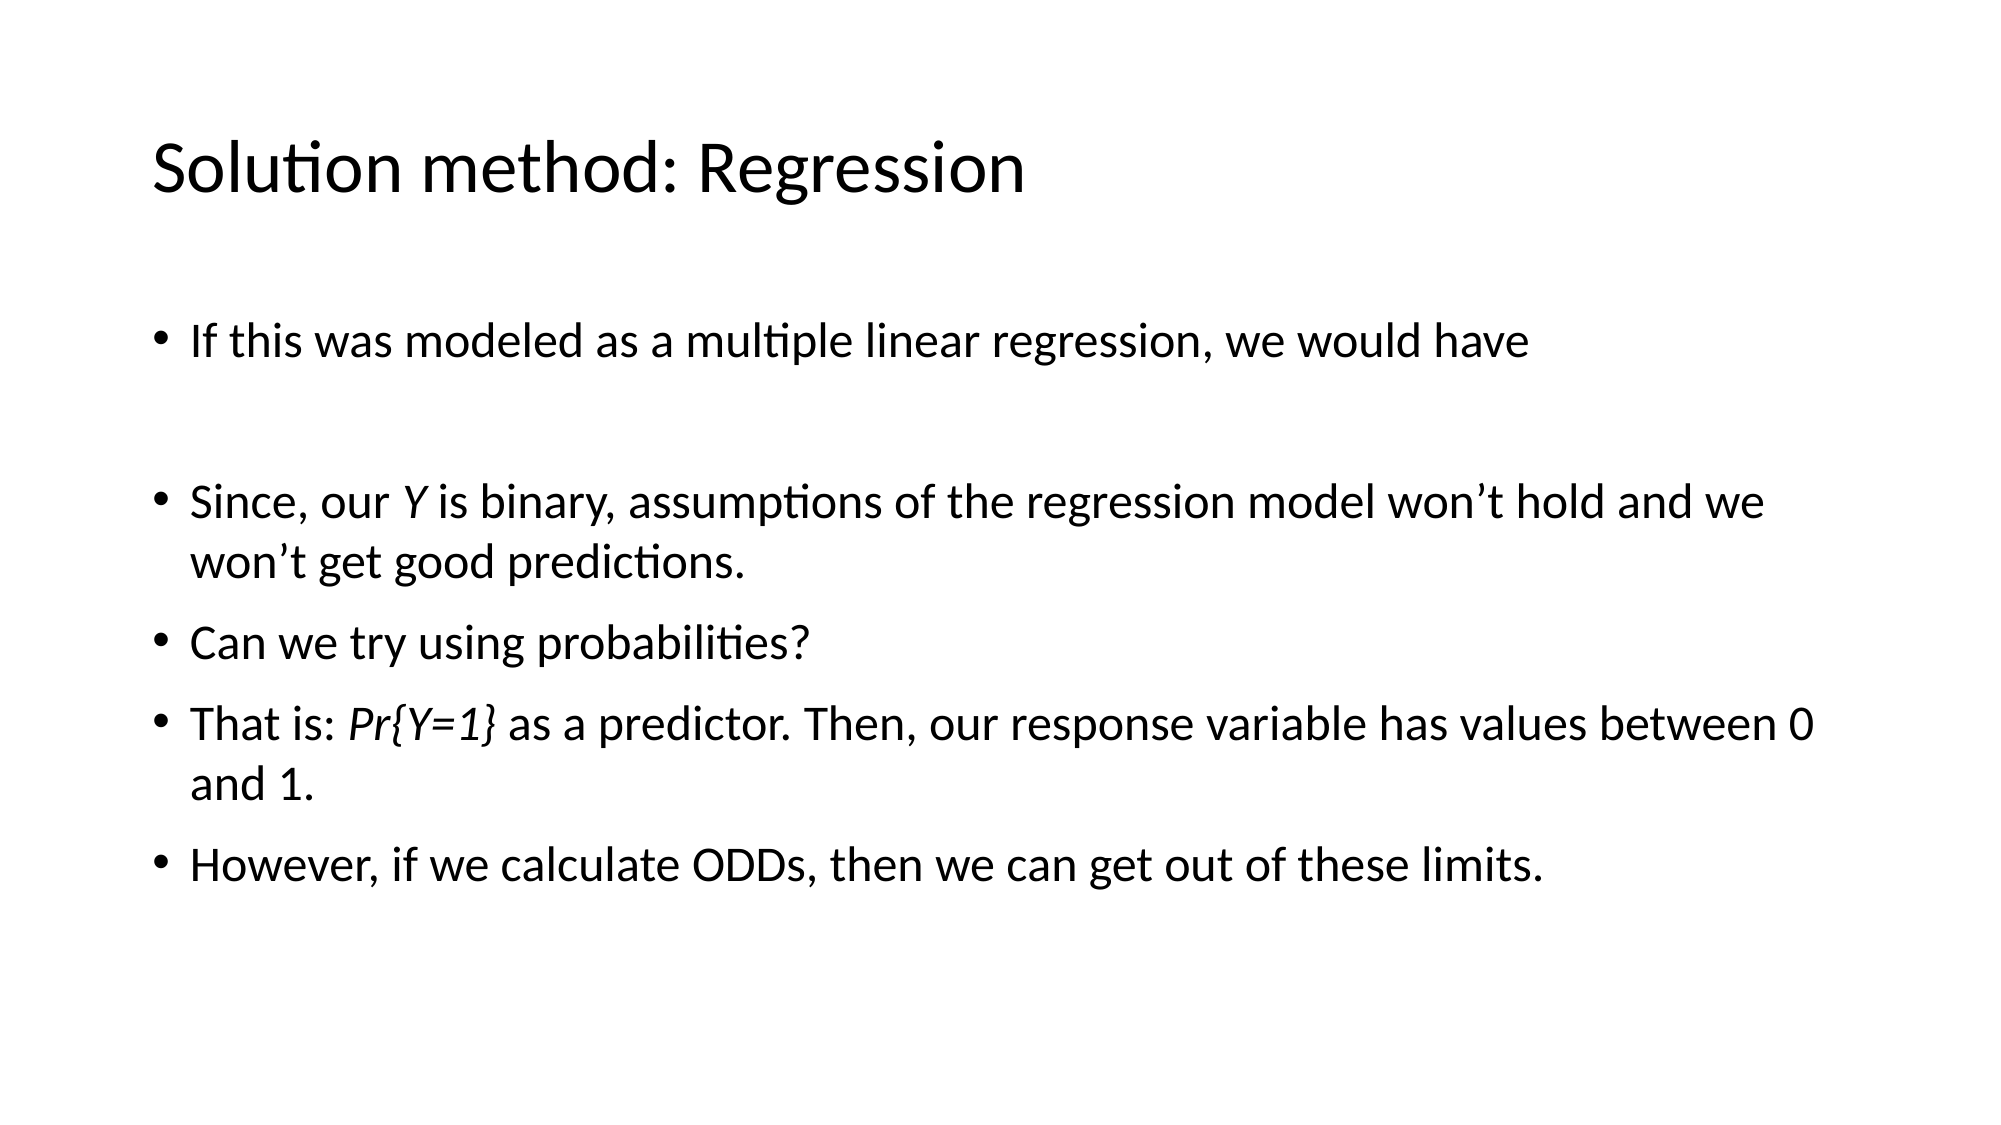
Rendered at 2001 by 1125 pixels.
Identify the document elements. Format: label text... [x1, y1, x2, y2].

title Solution method: Regression [137, 59, 1863, 278]
